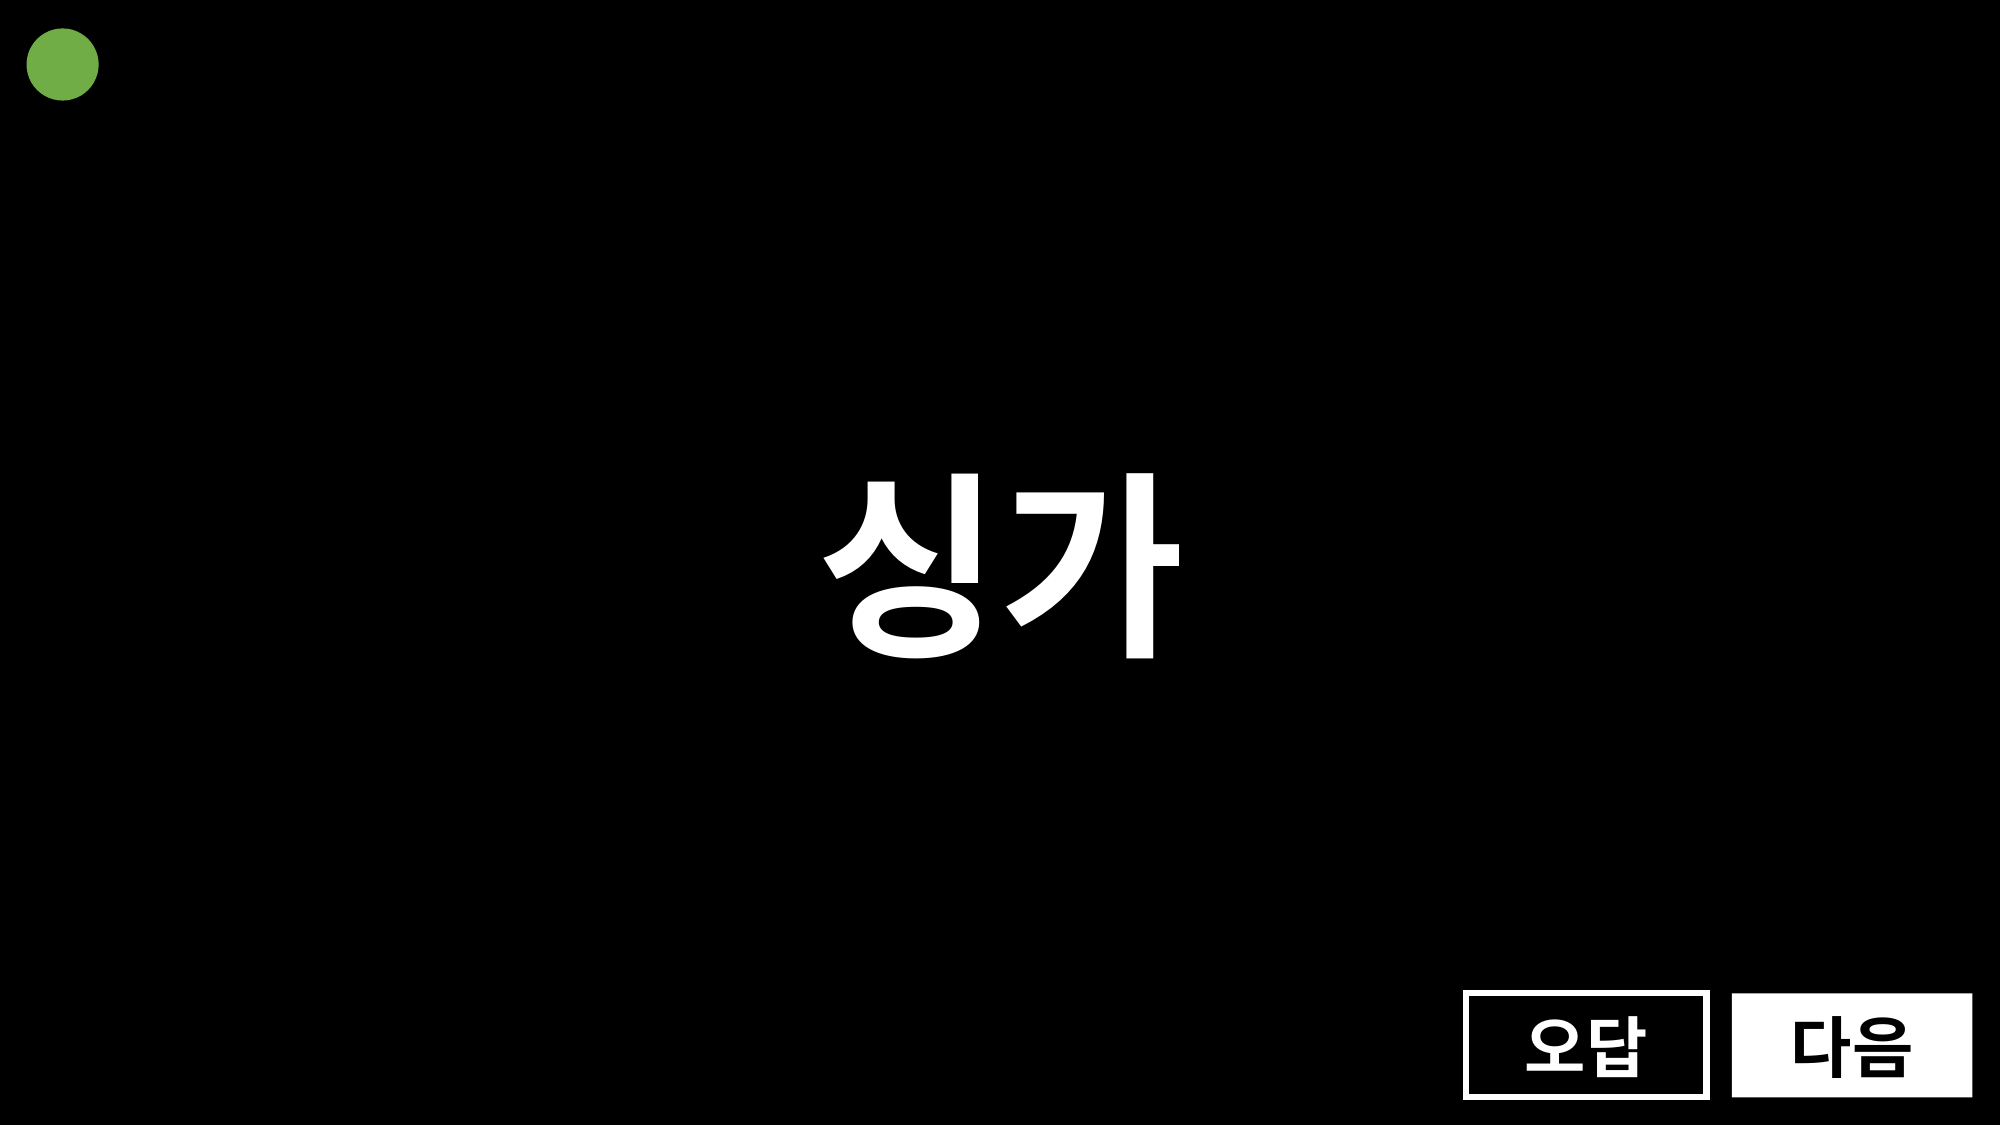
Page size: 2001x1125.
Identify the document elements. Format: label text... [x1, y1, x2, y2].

text_box 싱가 [0, 433, 2000, 689]
text_box [25, 27, 100, 102]
text_box 다음 [1731, 992, 1973, 1098]
text_box 오답 [1465, 992, 1708, 1098]
